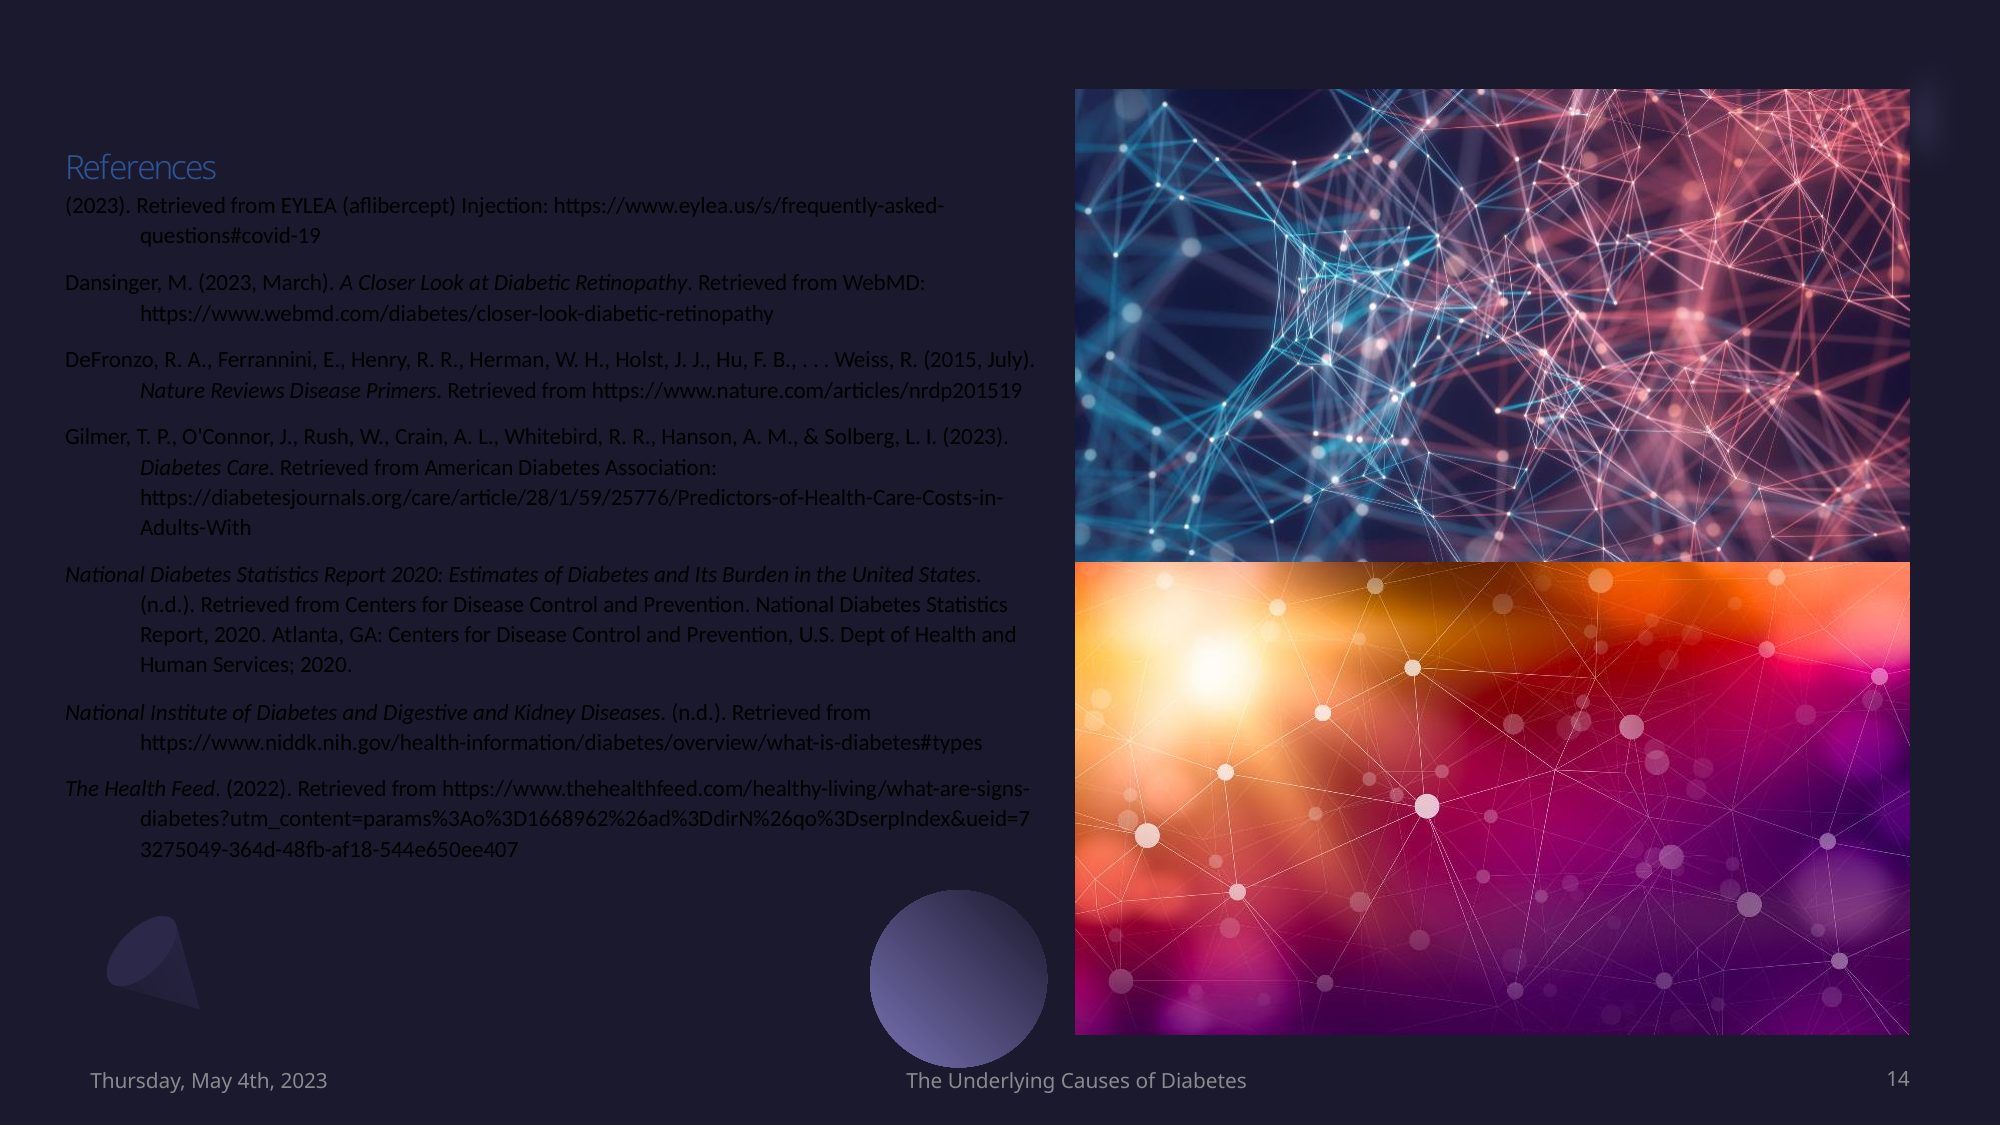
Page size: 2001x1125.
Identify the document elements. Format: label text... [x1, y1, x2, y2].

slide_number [90, 1067, 522, 1093]
footer The Underlying Causes of Diabetes [553, 1067, 1600, 1093]
picture [64, 123, 1043, 930]
slide_number 14 [1632, 1067, 1910, 1093]
picture [1075, 89, 1910, 1035]
